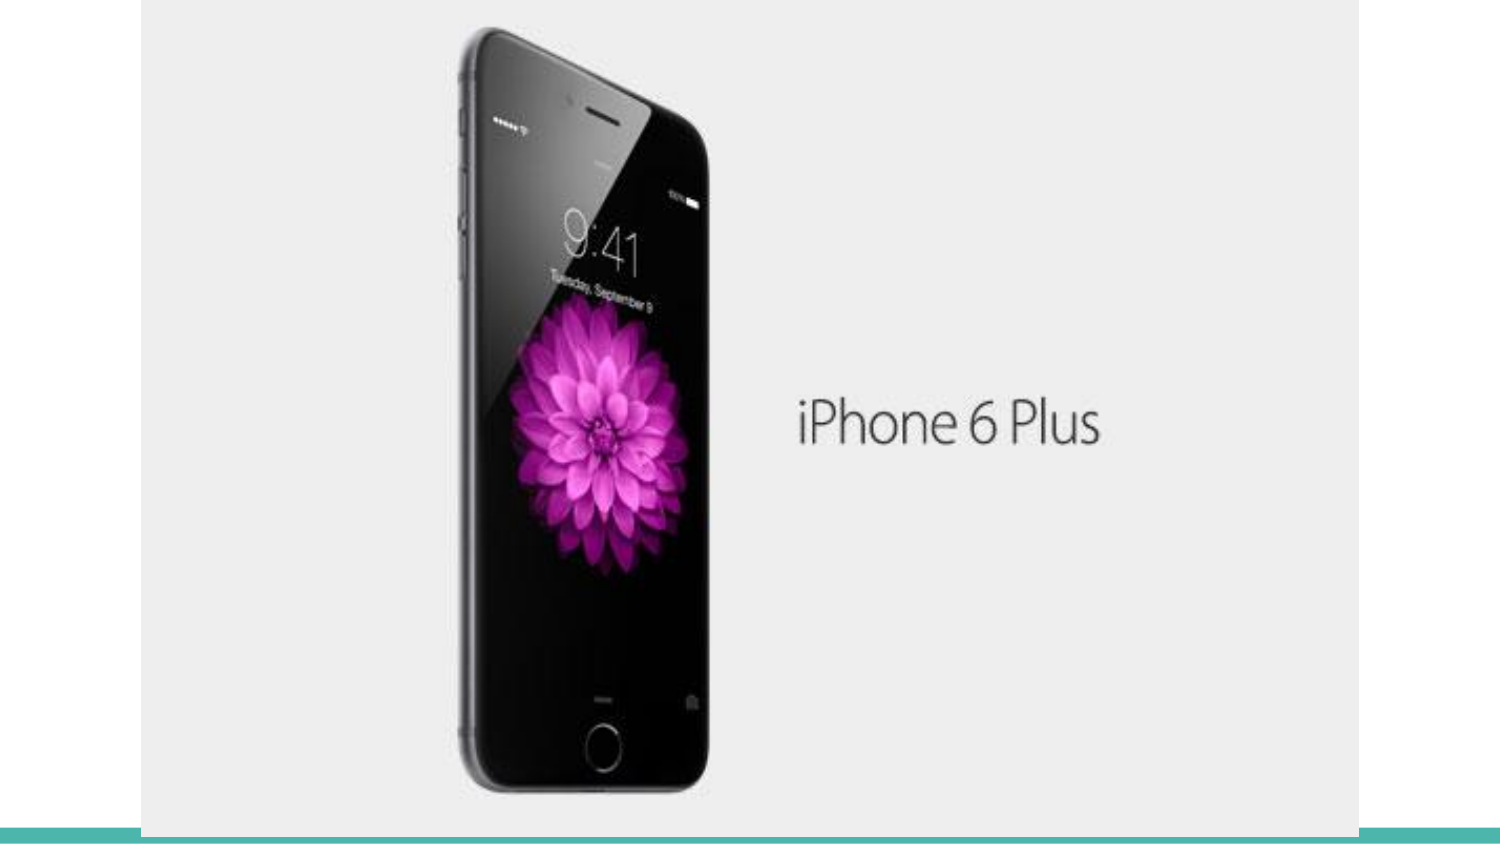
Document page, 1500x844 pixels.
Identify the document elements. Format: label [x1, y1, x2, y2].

picture [140, 0, 1359, 837]
